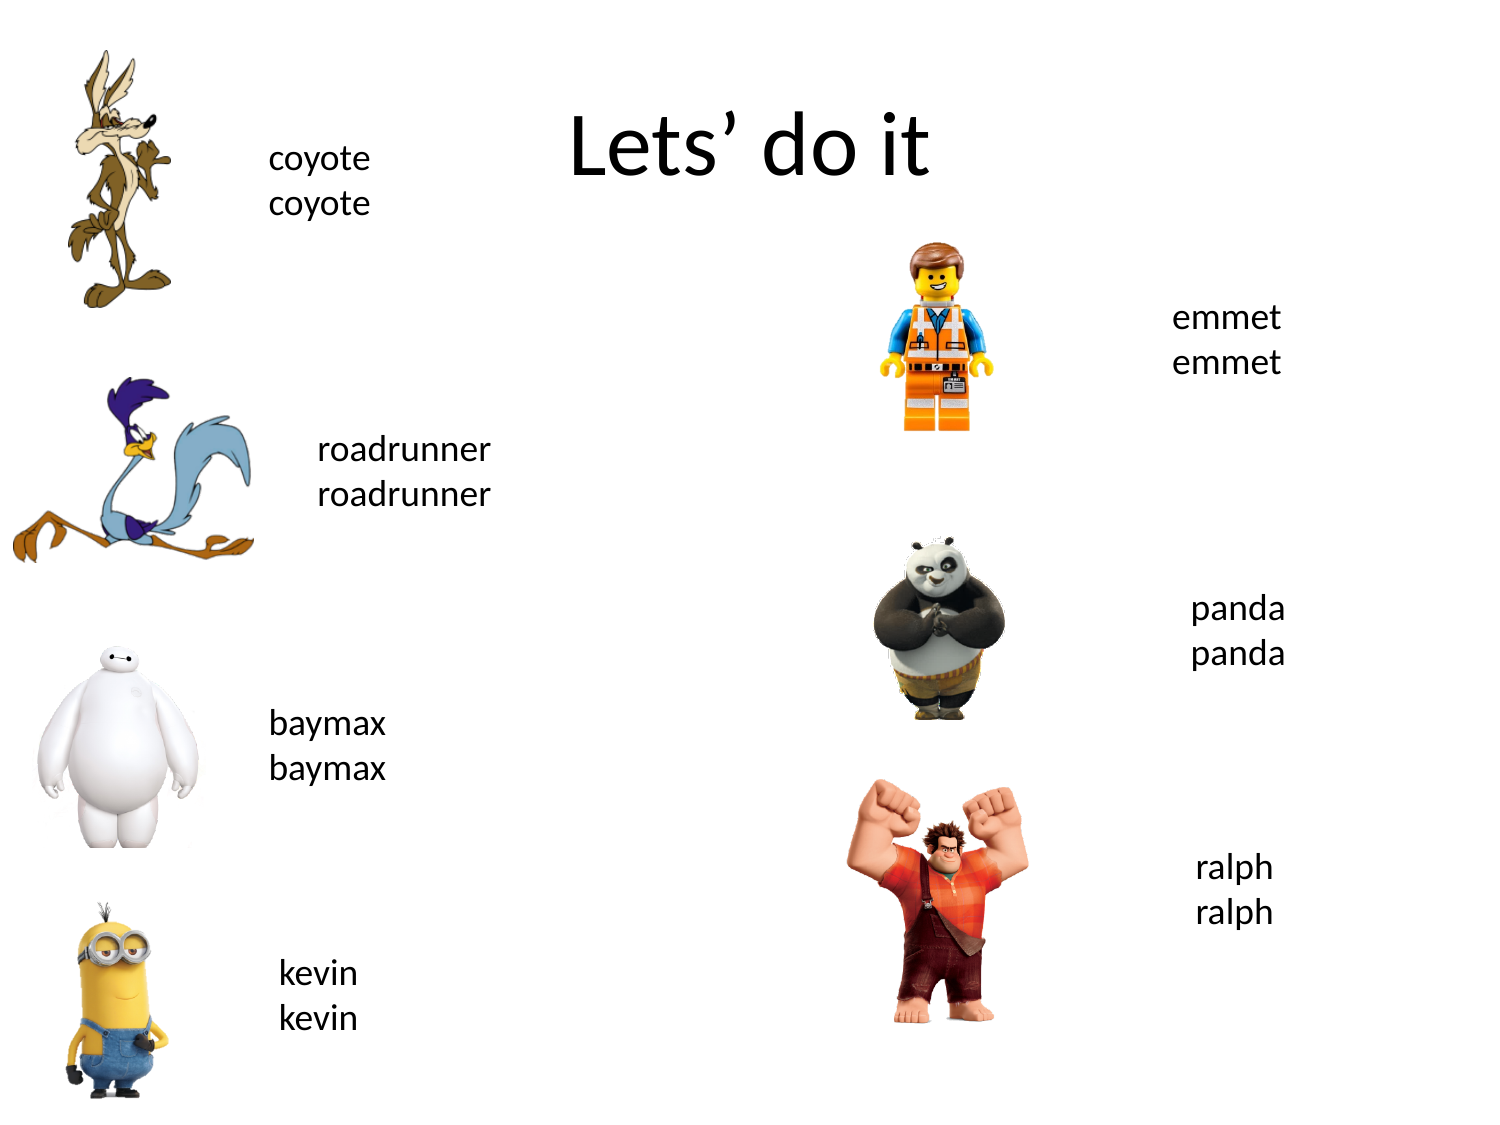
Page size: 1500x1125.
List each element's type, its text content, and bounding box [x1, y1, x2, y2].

picture [873, 236, 1001, 438]
picture [21, 638, 214, 849]
text_box panda panda [1175, 575, 1472, 680]
picture [68, 49, 171, 308]
text_box roadrunner roadrunner [302, 416, 598, 522]
title Lets’ do it [75, 45, 1425, 233]
picture [842, 777, 1032, 1025]
text_box ralph ralph [1180, 834, 1477, 940]
picture [873, 536, 1005, 720]
picture [13, 376, 255, 564]
picture [29, 882, 197, 1106]
text_box emmet emmet [1157, 284, 1453, 389]
text_box coyote coyote [253, 125, 550, 231]
text_box baymax baymax [253, 690, 550, 795]
text_box kevin kevin [264, 940, 560, 1046]
